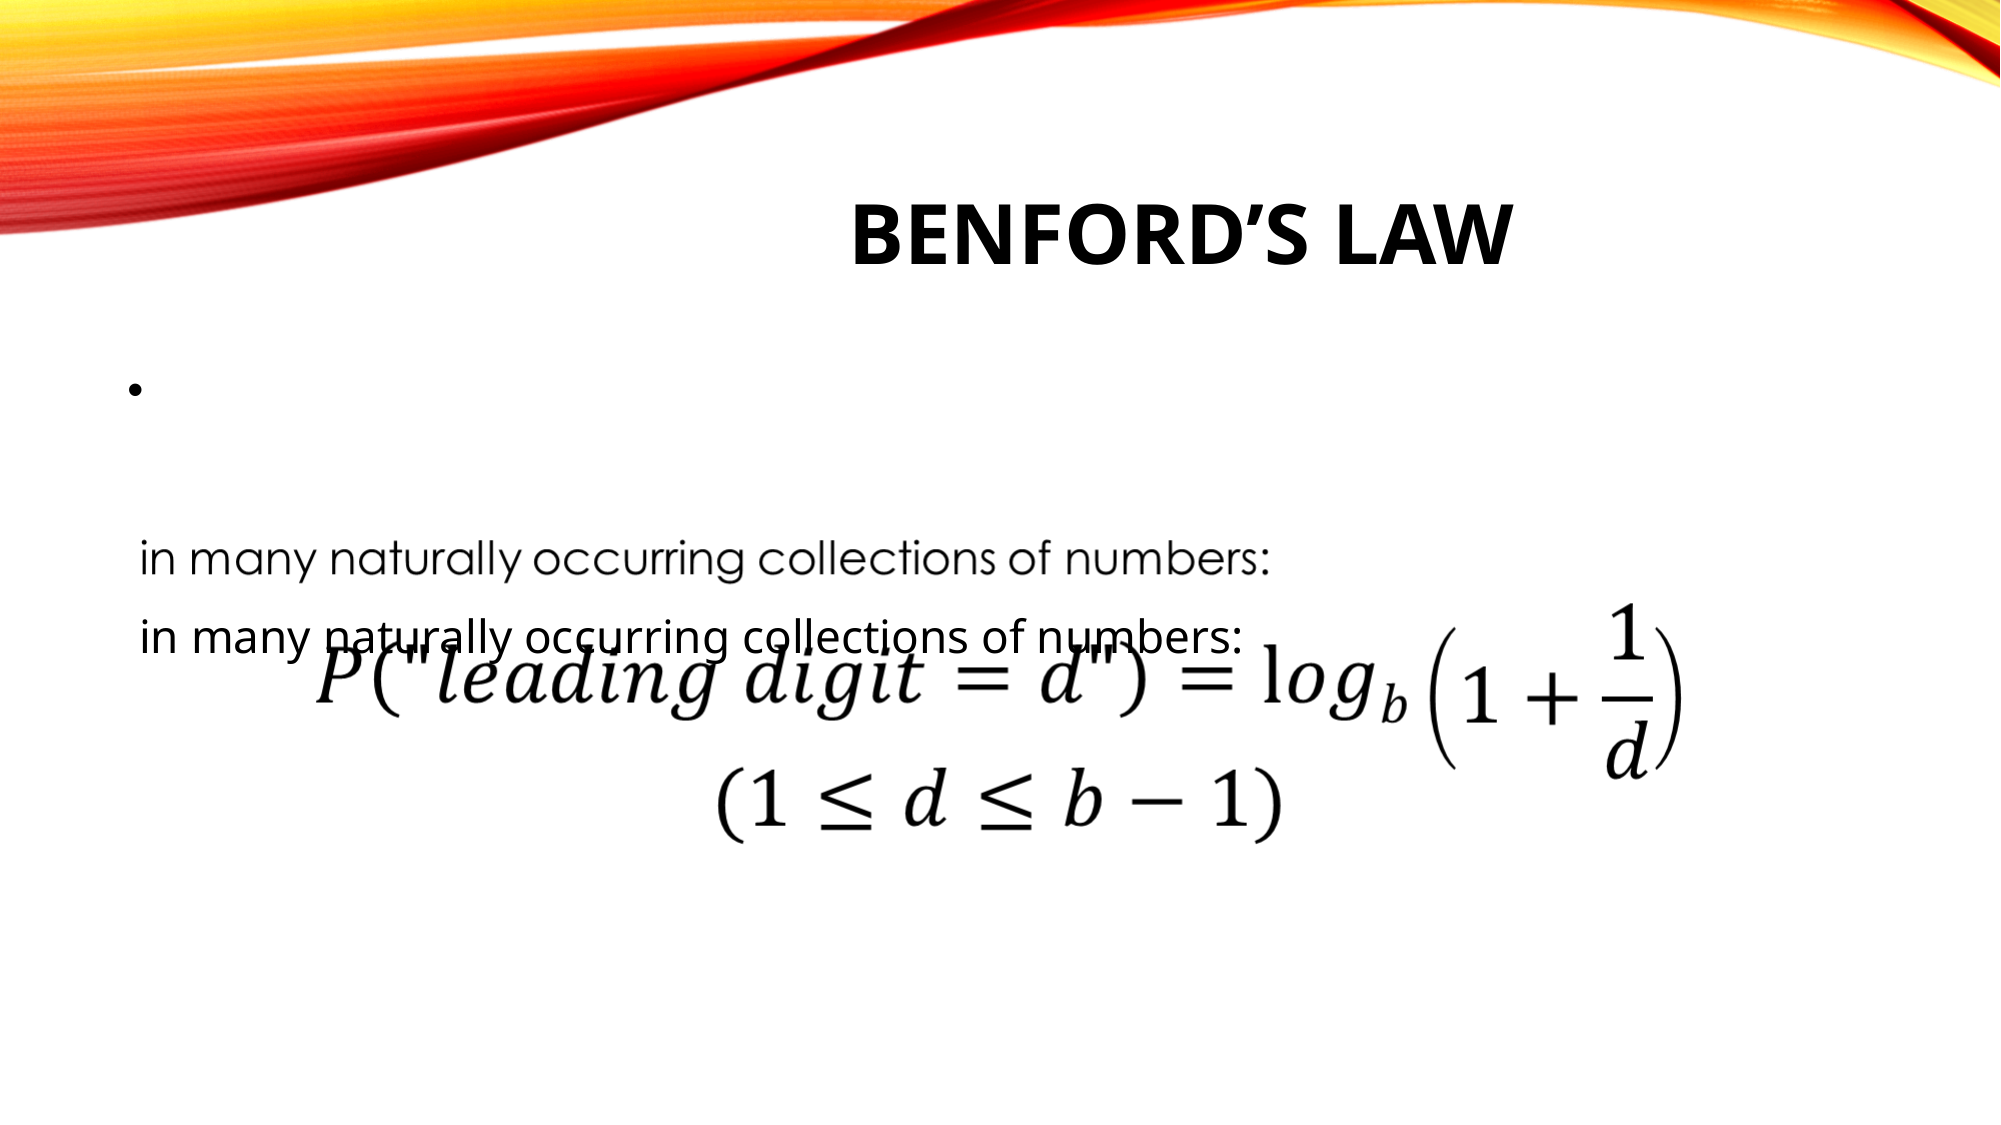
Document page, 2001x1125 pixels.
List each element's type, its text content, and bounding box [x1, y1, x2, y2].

text_box [112, 360, 1888, 1021]
text_box Benford’s Law [474, 125, 1888, 338]
picture [0, 0, 2000, 237]
